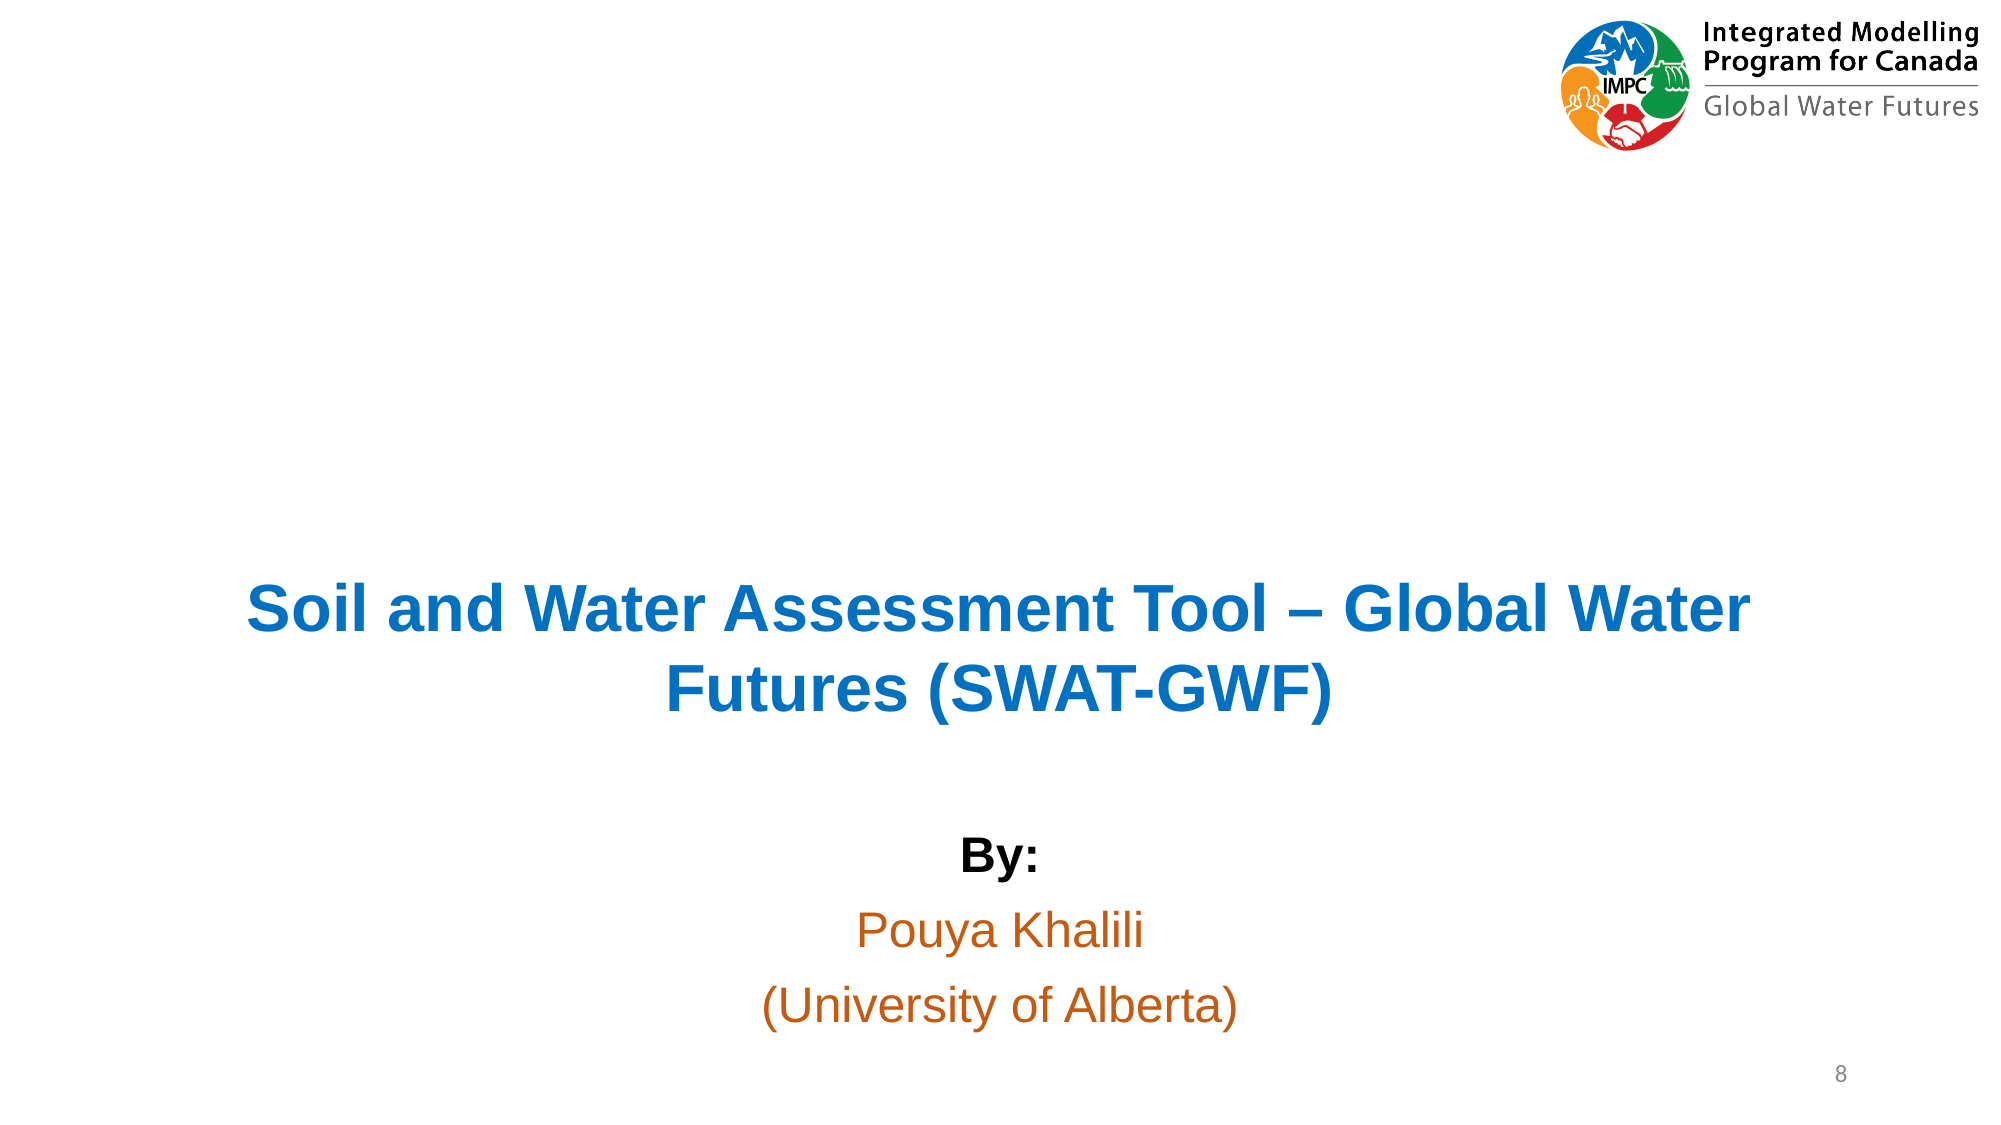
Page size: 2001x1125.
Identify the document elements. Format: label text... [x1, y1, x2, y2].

list Soil and Water Assessment Tool – Global Water Futures (SWAT-GWF) By: Pouya Khalili (University of Alberta) [137, 299, 1863, 1066]
picture [1557, 17, 1978, 154]
slide_number 8 [1412, 1066, 1863, 1103]
